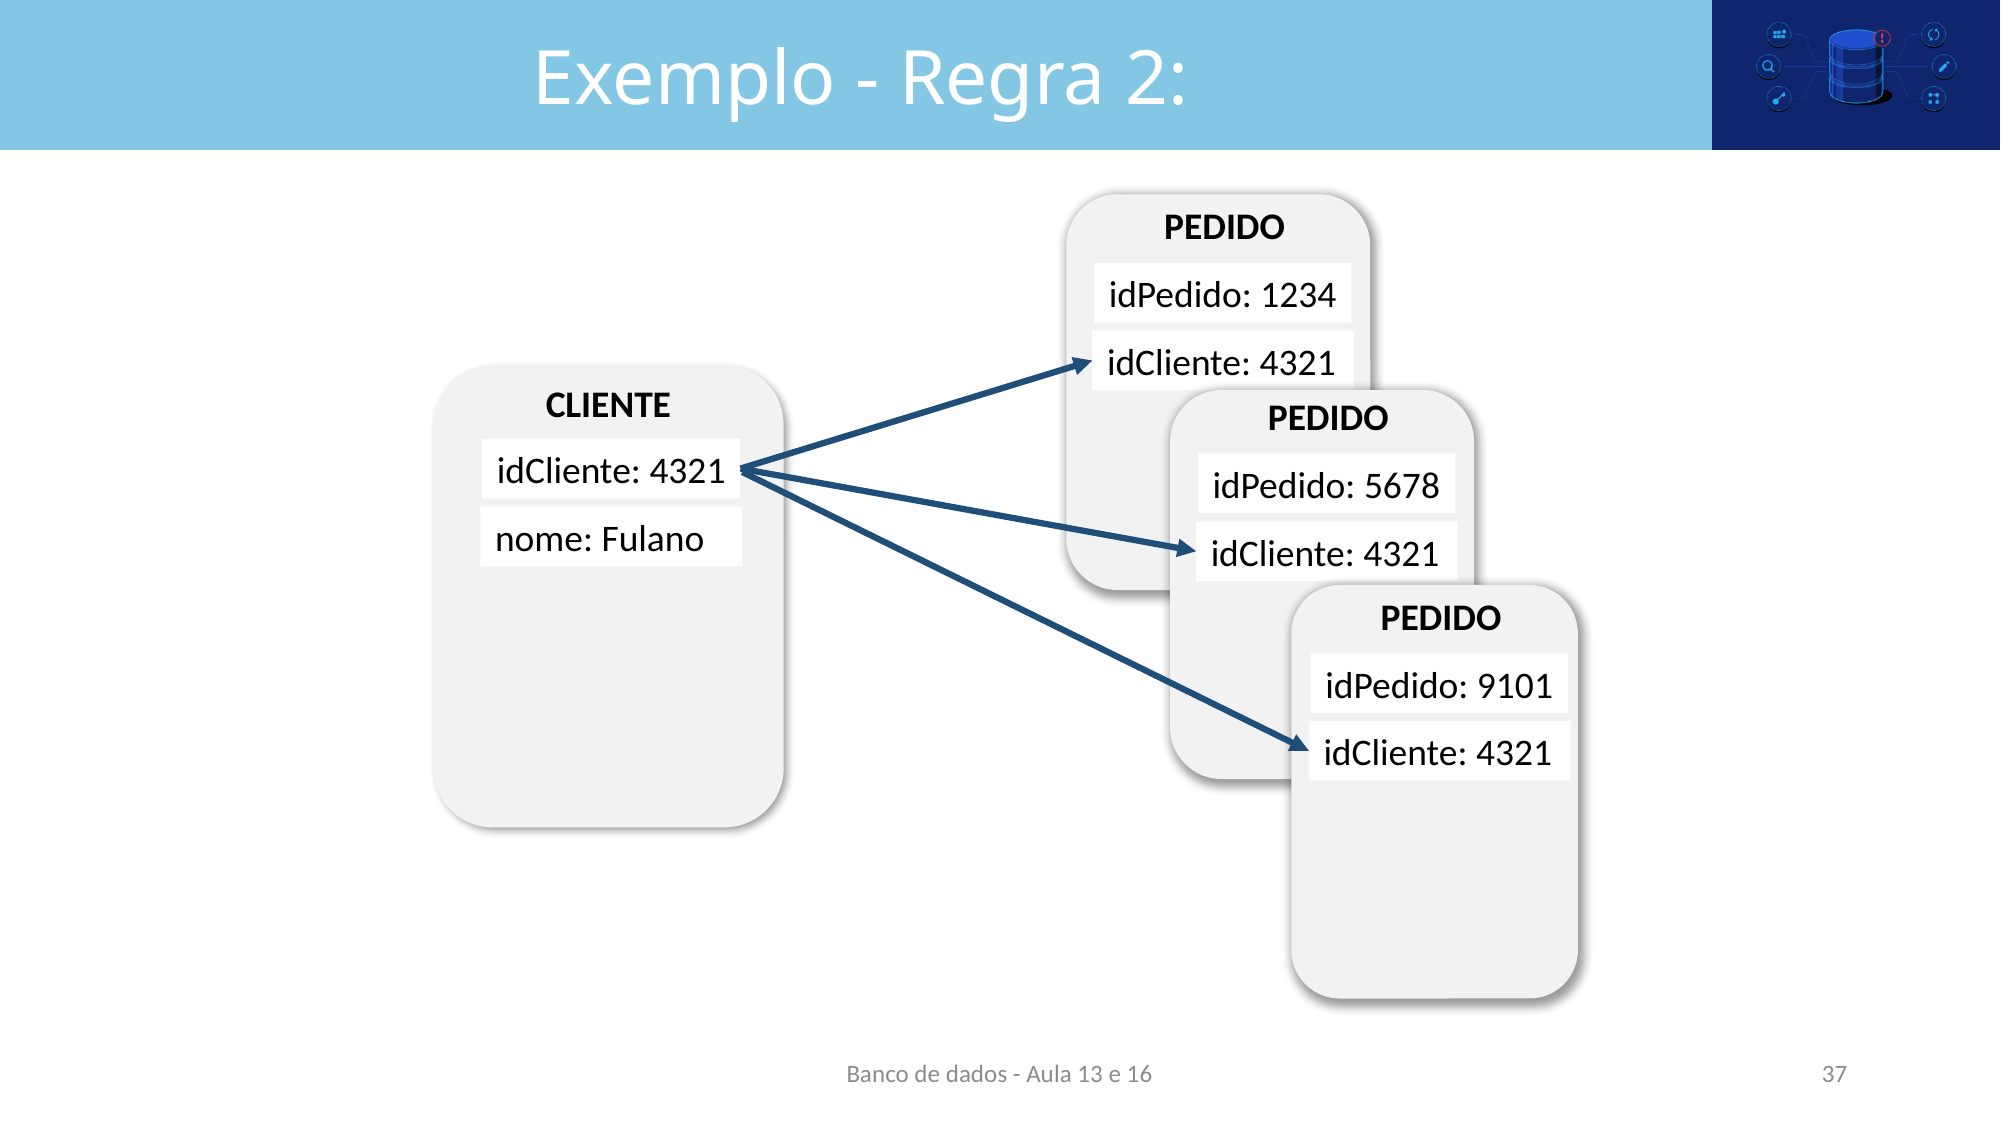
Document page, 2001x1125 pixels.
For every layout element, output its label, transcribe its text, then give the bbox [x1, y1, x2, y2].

text_box [1309, 582, 1319, 588]
text_box Exemplo - Regra 2: [0, 0, 1722, 151]
text_box [1291, 584, 1578, 999]
text_box PEDIDO [1253, 385, 1404, 446]
text_box CLIENTE [531, 372, 687, 433]
text_box [1066, 194, 1371, 383]
text_box [1093, 391, 1192, 468]
text_box idCliente: 4321 [1309, 521, 1458, 582]
text_box idCliente: 4321 [1092, 330, 1355, 391]
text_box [742, 360, 1093, 468]
text_box nome: Fulano [480, 506, 742, 567]
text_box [742, 471, 1309, 752]
picture [1712, 0, 2000, 150]
text_box [433, 365, 784, 828]
footer Banco de dados - Aula 13 e 16 [662, 1042, 1338, 1103]
text_box idPedido: 1234 [1093, 262, 1352, 323]
text_box [1170, 390, 1475, 578]
text_box PEDIDO [1365, 585, 1517, 646]
text_box idCliente: 4321 [1308, 721, 1571, 781]
slide_number 37 [1412, 1042, 1863, 1103]
text_box PEDIDO [1149, 195, 1301, 255]
text_box idPedido: 9101 [1310, 653, 1569, 713]
text_box idPedido: 5678 [1197, 453, 1456, 514]
text_box idCliente: 4321 [482, 438, 741, 499]
text_box [1176, 752, 1284, 780]
